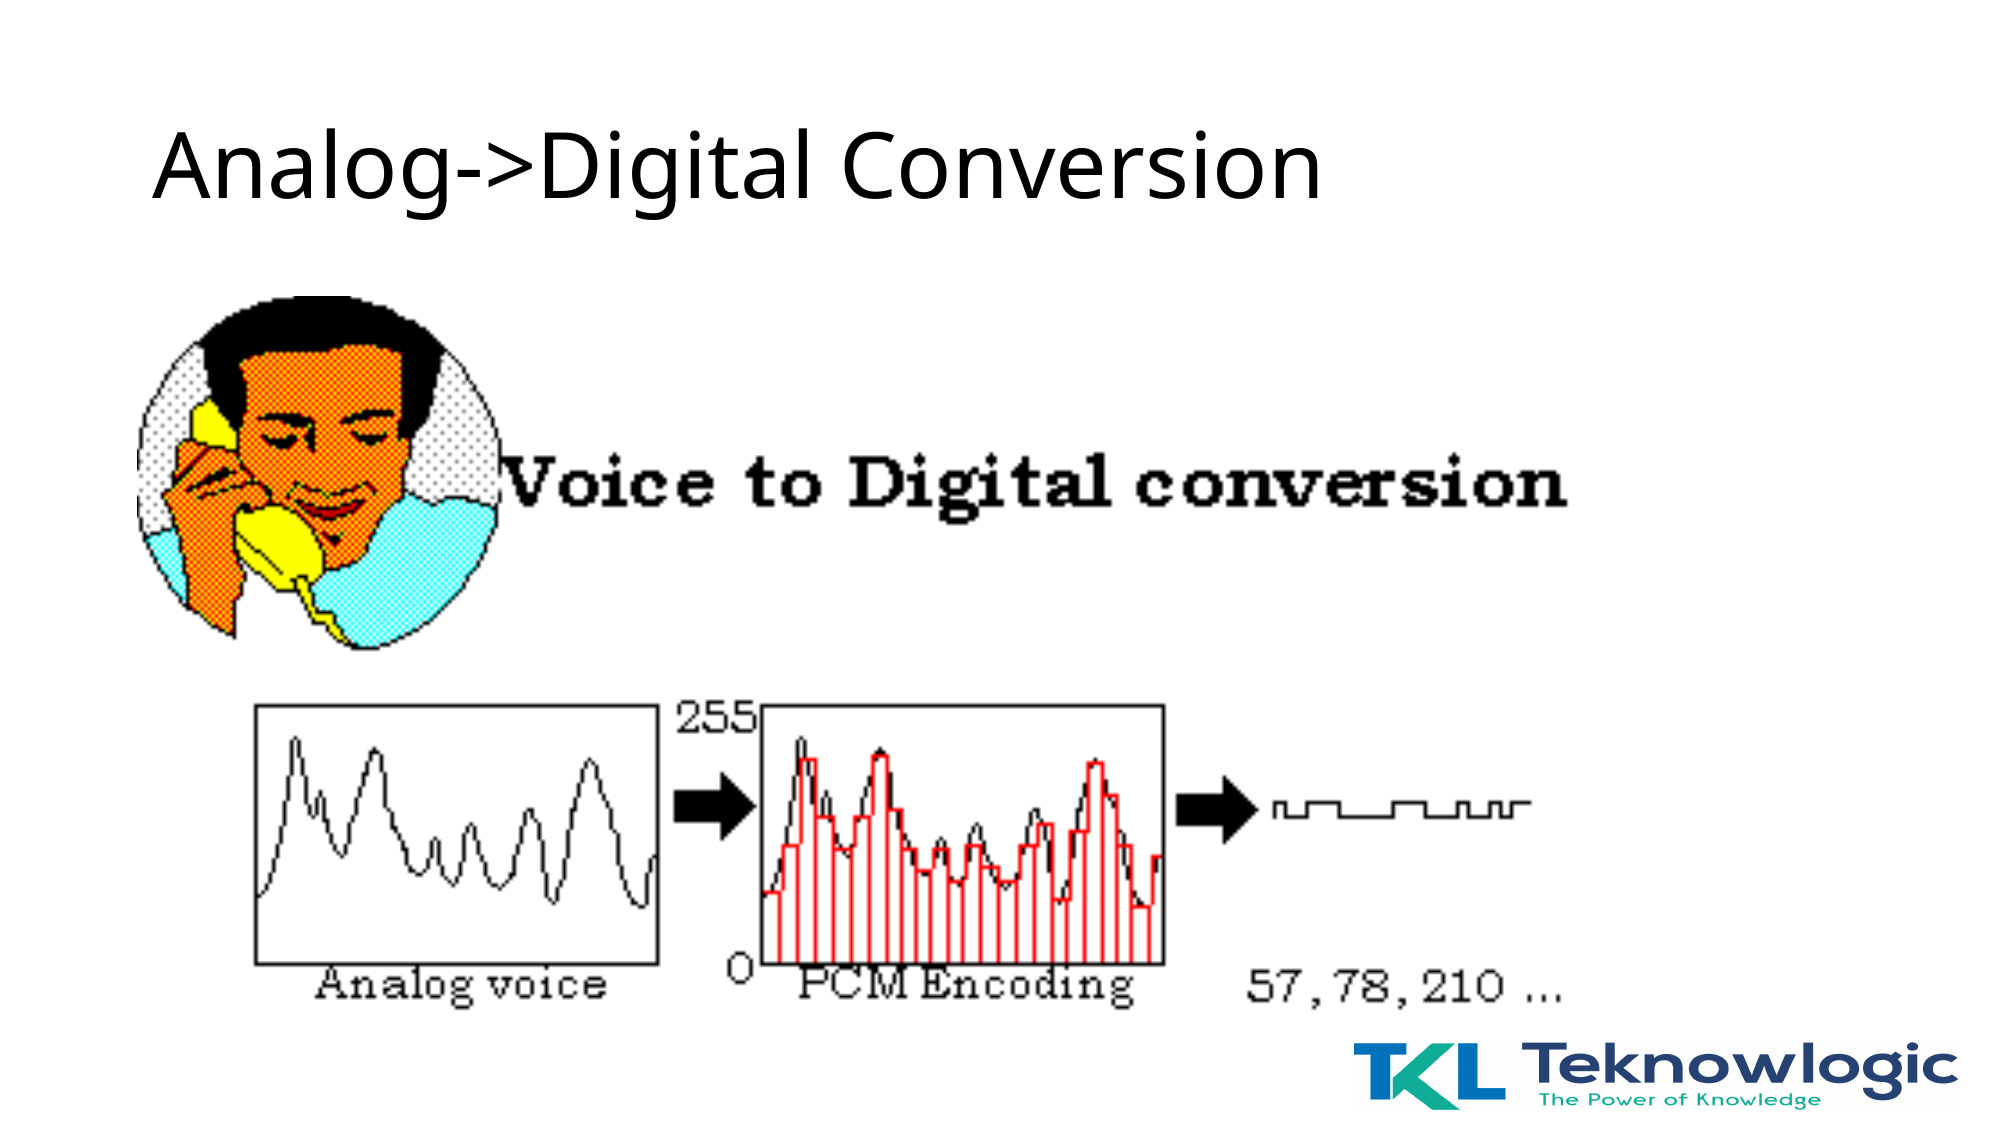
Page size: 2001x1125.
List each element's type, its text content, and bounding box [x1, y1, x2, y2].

picture [137, 296, 1572, 1014]
picture [1354, 1042, 1958, 1110]
title Analog->Digital Conversion [137, 59, 1863, 278]
